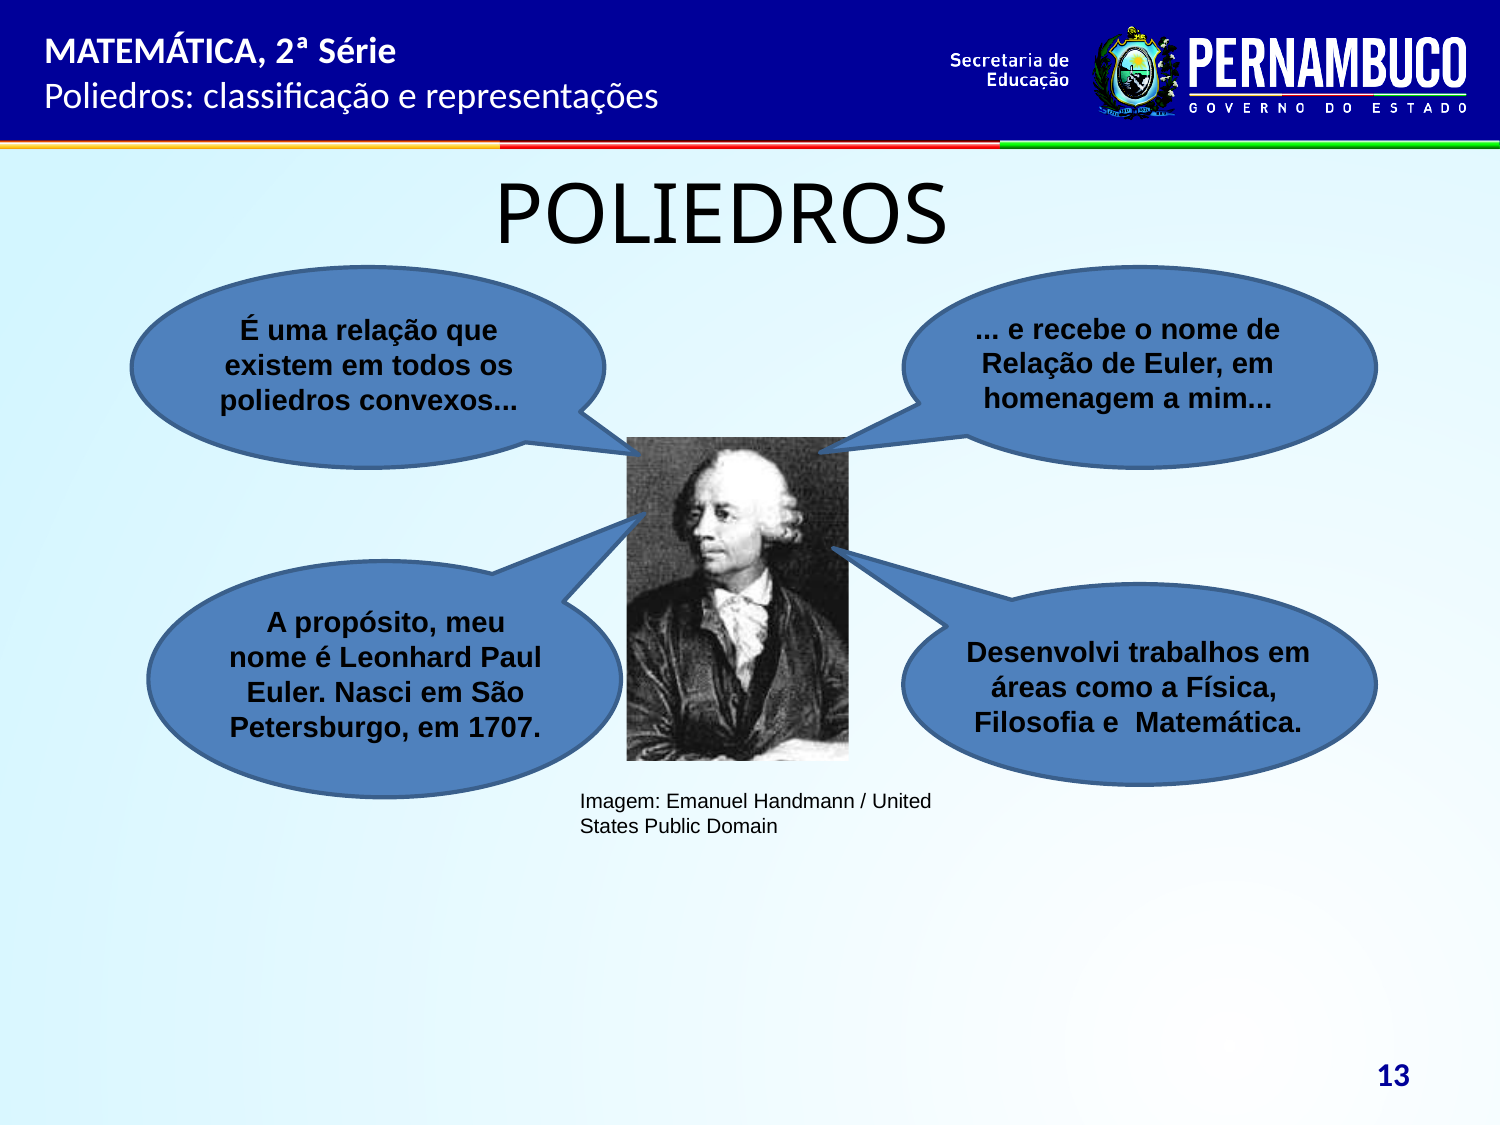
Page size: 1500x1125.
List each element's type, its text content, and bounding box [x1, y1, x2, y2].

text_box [131, 266, 605, 469]
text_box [903, 266, 1377, 469]
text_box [148, 560, 622, 798]
text_box [626, 633, 897, 783]
slide_number 13 [1074, 1042, 1425, 1103]
text_box MATEMÁTICA, 2ª Série Poliedros: classificação e representações [29, 18, 857, 124]
picture [0, 0, 1500, 1125]
text_box POLIEDROS [478, 153, 1034, 268]
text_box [903, 583, 1377, 786]
text_box Imagem: Emanuel Handmann / United States Public Domain [565, 783, 947, 845]
